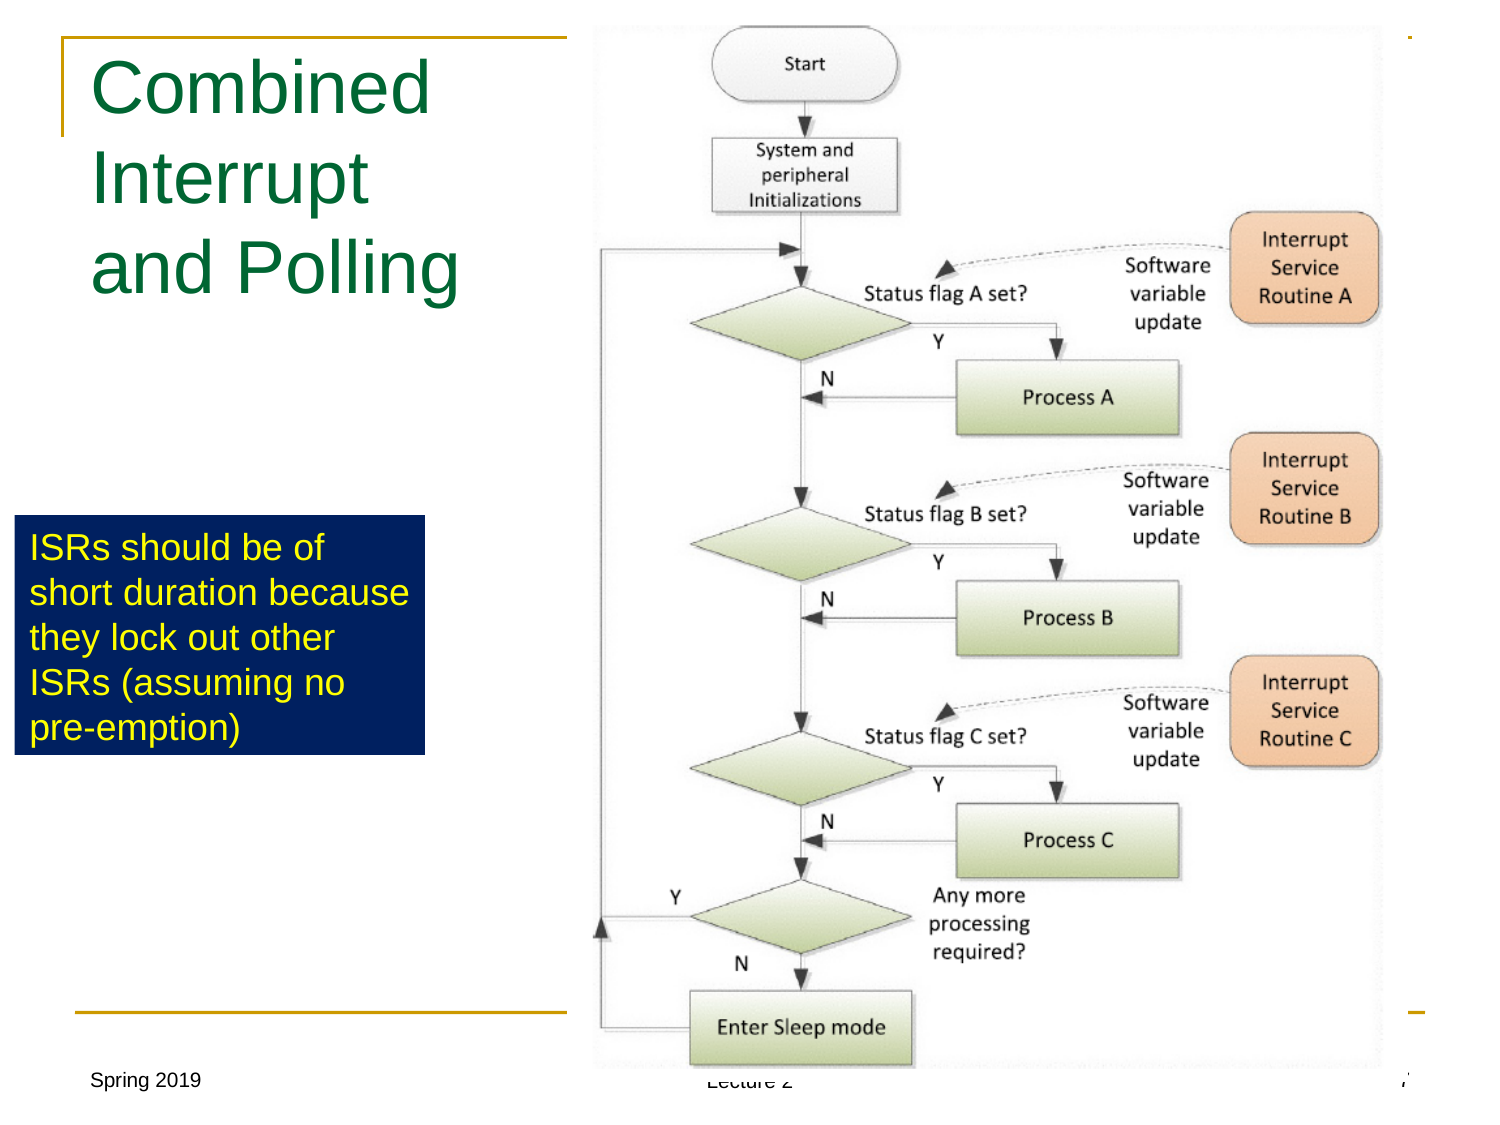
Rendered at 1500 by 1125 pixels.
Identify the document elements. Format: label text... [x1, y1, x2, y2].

footer Lecture 2 [512, 1025, 988, 1100]
text_box ISRs should be of short duration because they lock out other ISRs (assuming no pre-emption) [14, 515, 425, 755]
slide_number 7 [1074, 1024, 1425, 1100]
title Combined Interrupt and Polling [75, 31, 513, 315]
picture [566, 19, 1408, 1083]
slide_number Spring 2019 [75, 1024, 425, 1100]
